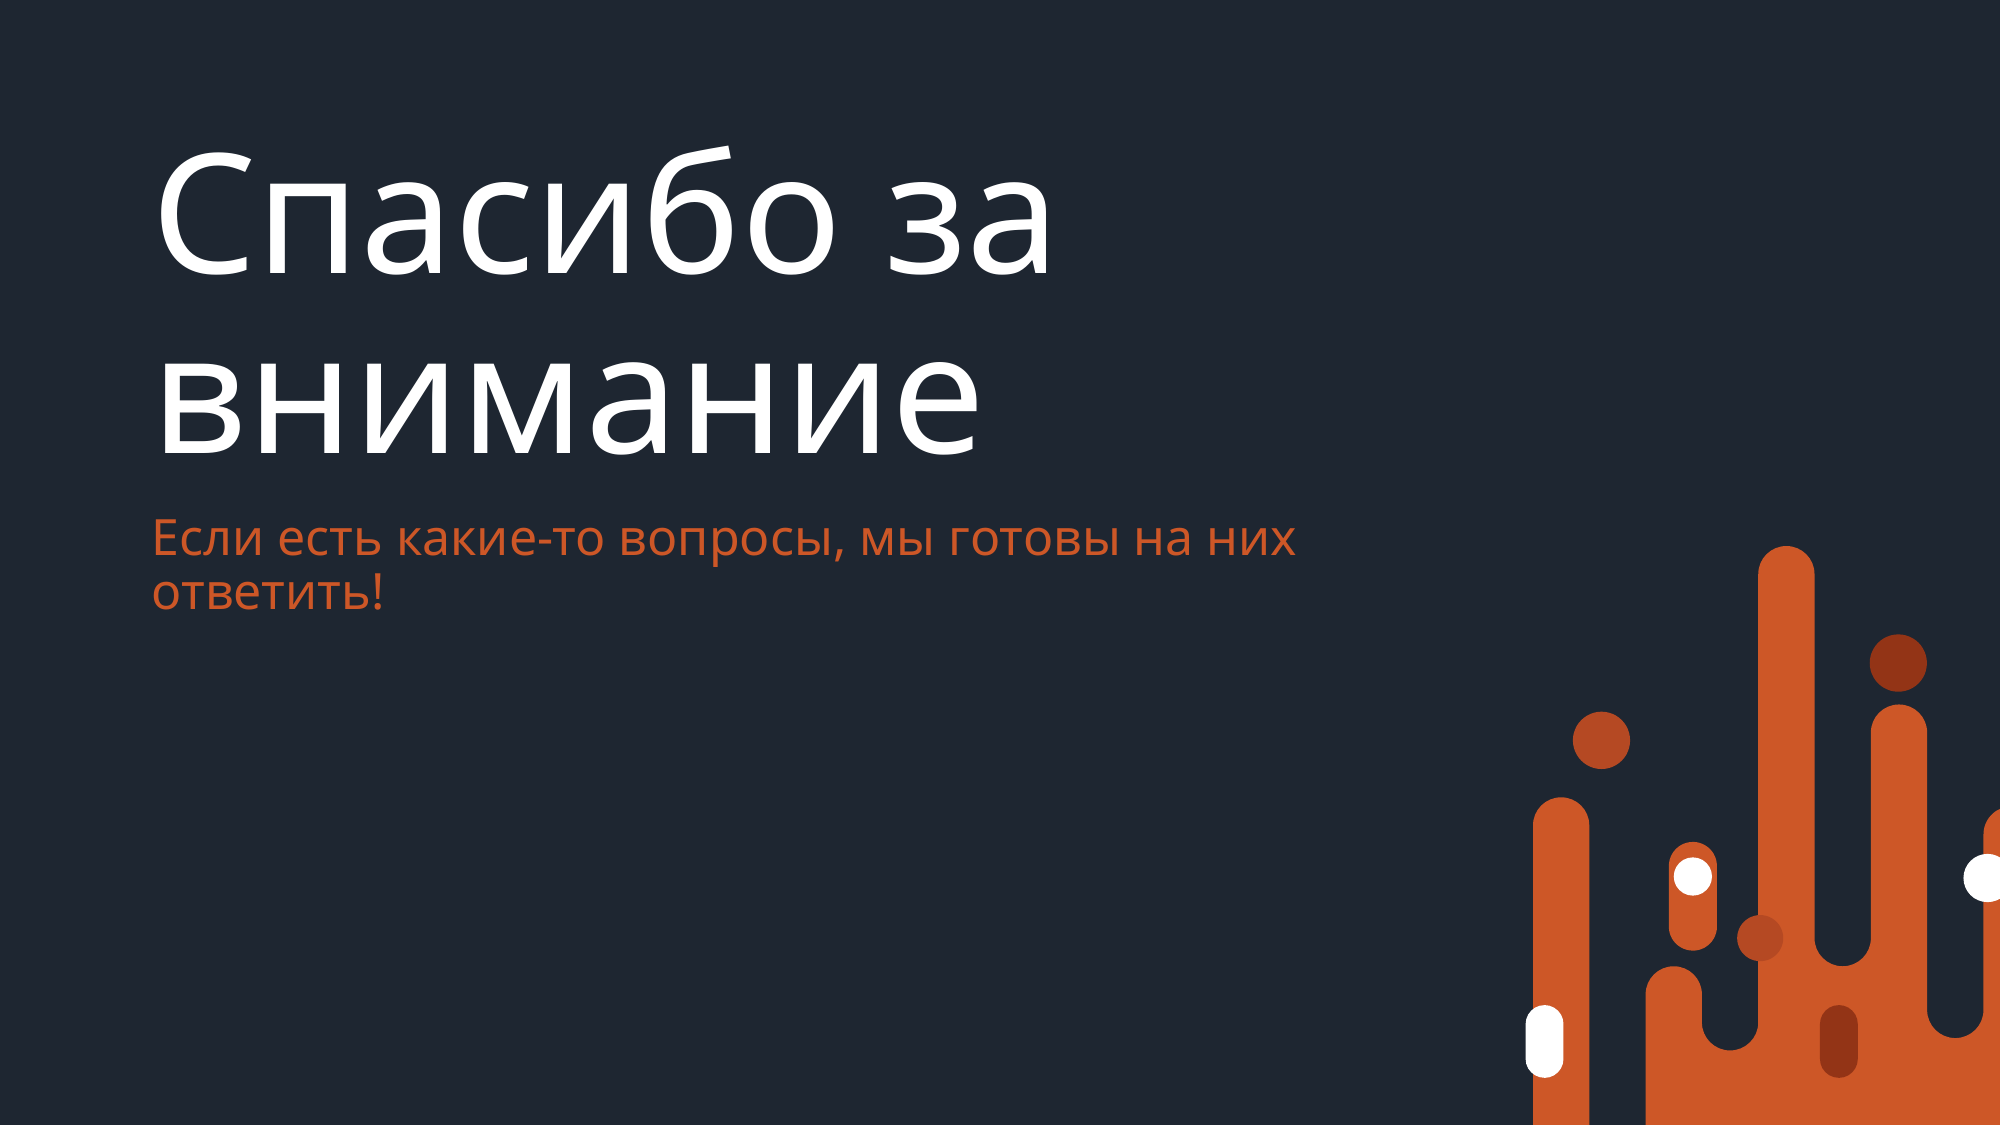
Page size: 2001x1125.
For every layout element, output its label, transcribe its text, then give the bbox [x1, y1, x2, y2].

title Спасибо за внимание [136, 28, 1737, 497]
list Если есть какие-то вопросы, мы готовы на них ответить! [136, 504, 1536, 635]
